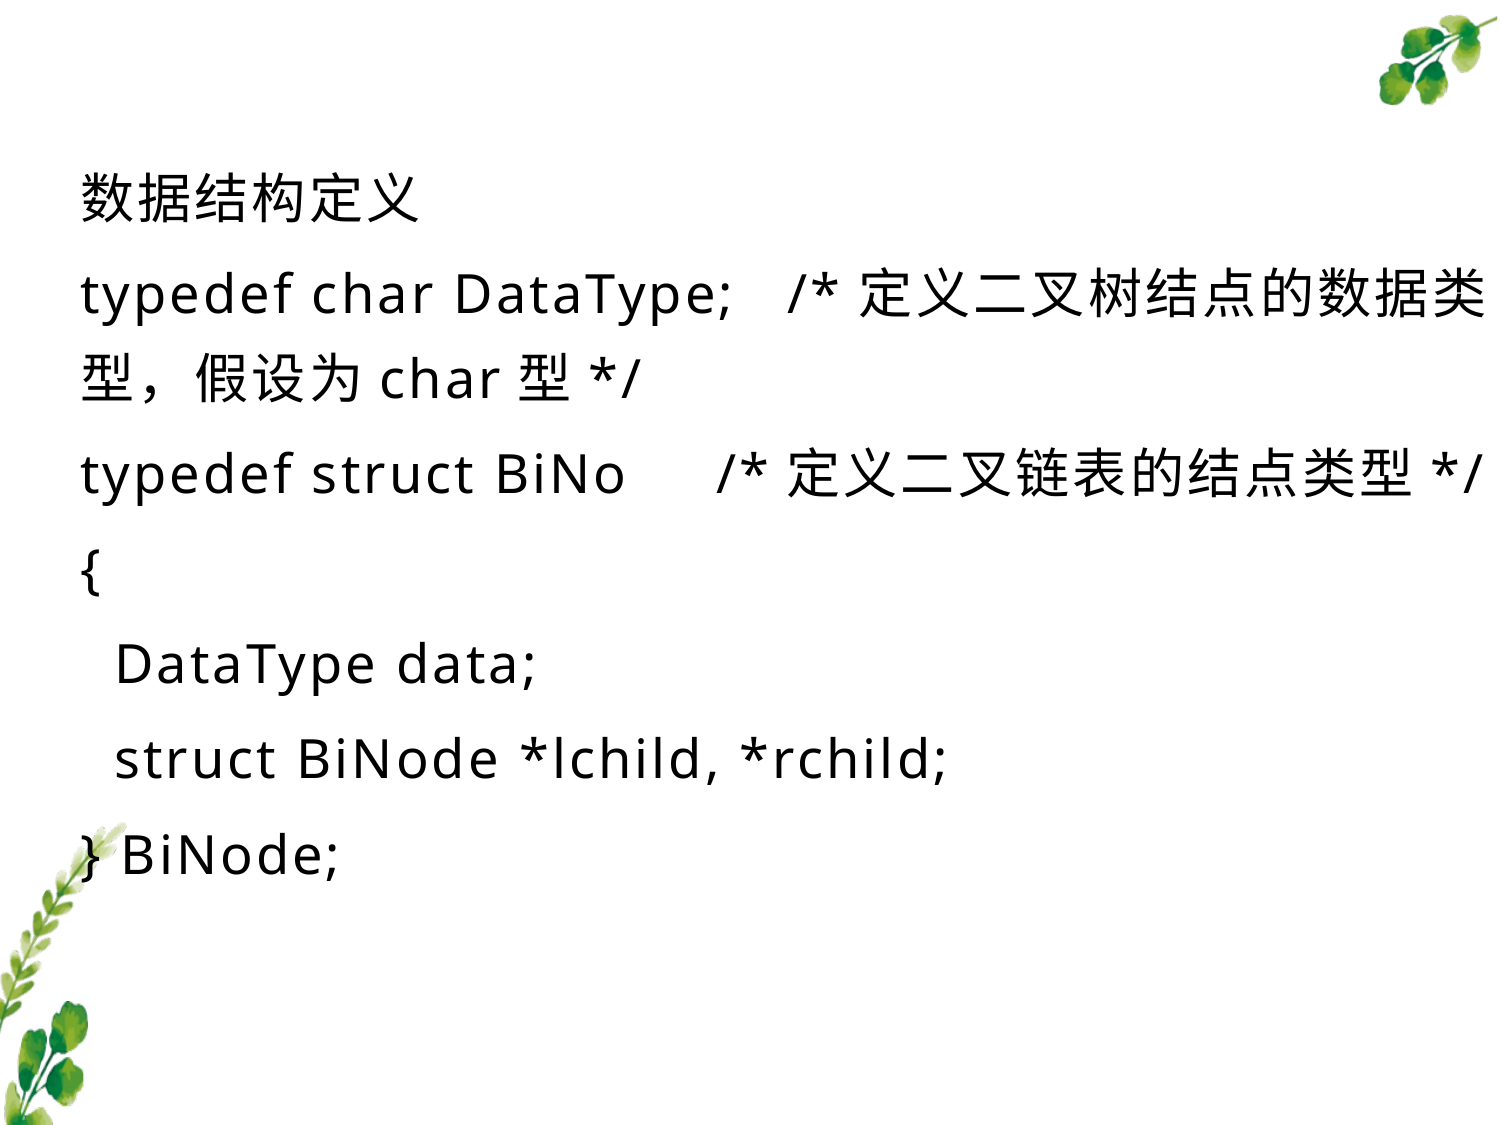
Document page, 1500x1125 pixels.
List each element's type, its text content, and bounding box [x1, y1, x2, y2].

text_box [0, 801, 88, 1125]
list 数据结构定义 typedef char DataType; /*定义二叉树结点的数据类型，假设为char型*/ typedef struct BiNo /*定义二叉链表的结点类型*/ { DataType data; struct BiNode *lchild, *rchild; } BiNode; [64, 137, 1500, 978]
picture [1374, 0, 1500, 116]
